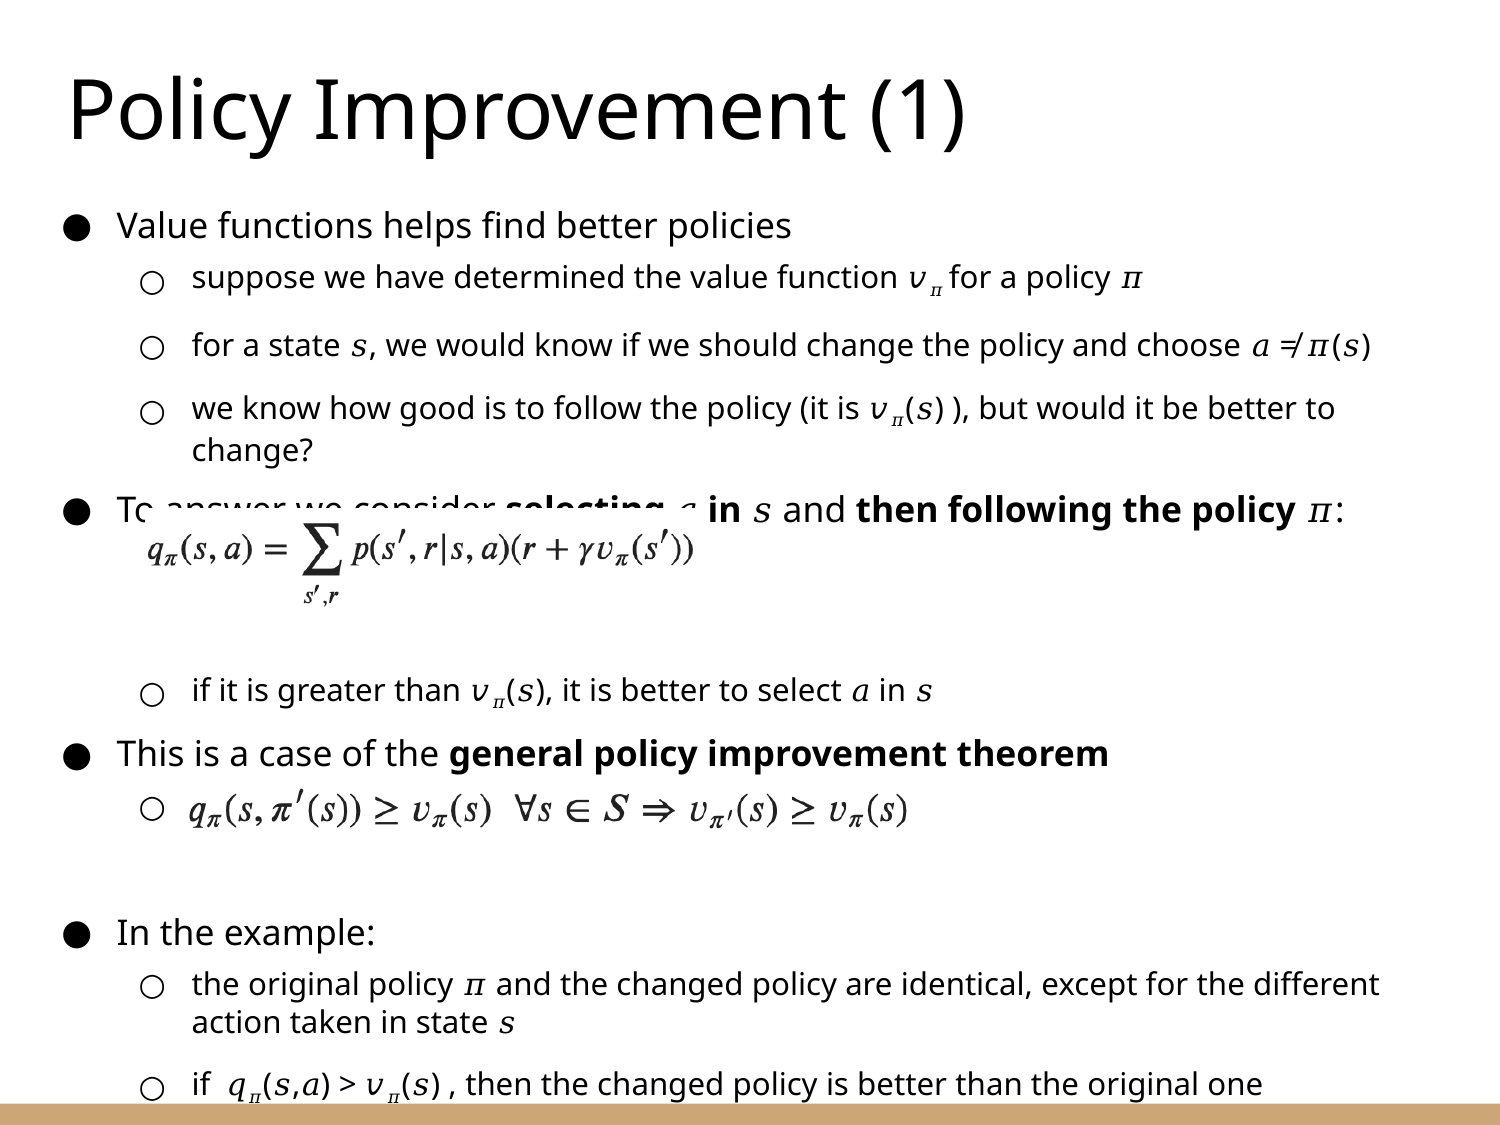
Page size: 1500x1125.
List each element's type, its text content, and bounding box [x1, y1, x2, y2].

list Value functions helps find better policies suppose we have determined the value function 𝑣𝜋 for a policy 𝜋 for a state 𝑠, we would know if we should change the policy and choose 𝑎 ≠ 𝜋(𝑠) we know how good is to follow the policy (it is 𝑣𝜋(𝑠) ), but would it be better to change? To answer we consider selecting 𝑎 in 𝑠 and then following the policy 𝜋: if it is greater than 𝑣𝜋(𝑠), it is better to select 𝑎 in 𝑠 This is a case of the general policy improvement theorem let 𝜋 and 𝜋′ a pair of policies that: In the example: the original policy 𝜋 and the changed policy are identical, except for the different action taken in state 𝑠 if 𝑞𝜋(𝑠,𝑎) > 𝑣𝜋(𝑠) , then the changed policy is better than the original one [26, 181, 1474, 1039]
picture [145, 507, 704, 612]
picture [181, 780, 915, 844]
title Policy Improvement (1) [51, 69, 1449, 172]
